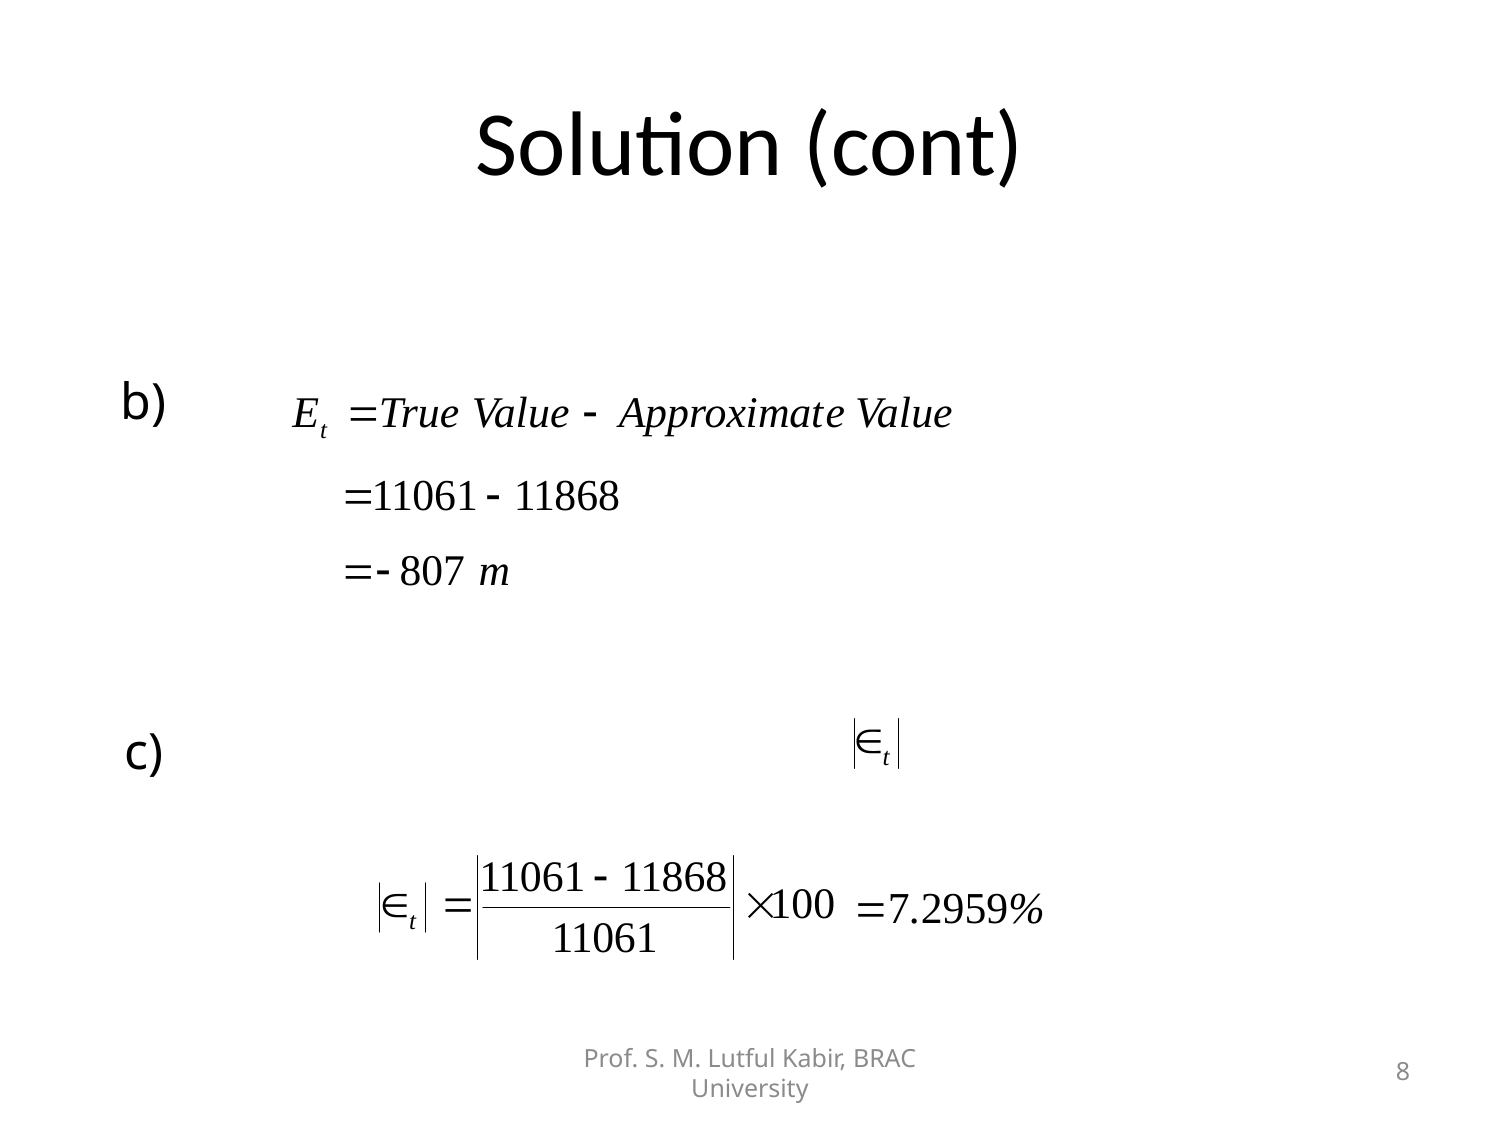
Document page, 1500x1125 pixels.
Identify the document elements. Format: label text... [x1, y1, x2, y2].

text_box b) [87, 362, 200, 438]
title Solution (cont) [75, 45, 1425, 233]
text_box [337, 549, 515, 601]
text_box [287, 387, 962, 445]
slide_number 8 [1074, 1042, 1425, 1103]
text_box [337, 474, 626, 518]
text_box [374, 849, 1051, 965]
text_box c) [99, 712, 188, 788]
footer Prof. S. M. Lutful Kabir, BRAC University [512, 1042, 988, 1103]
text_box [224, 709, 1288, 788]
